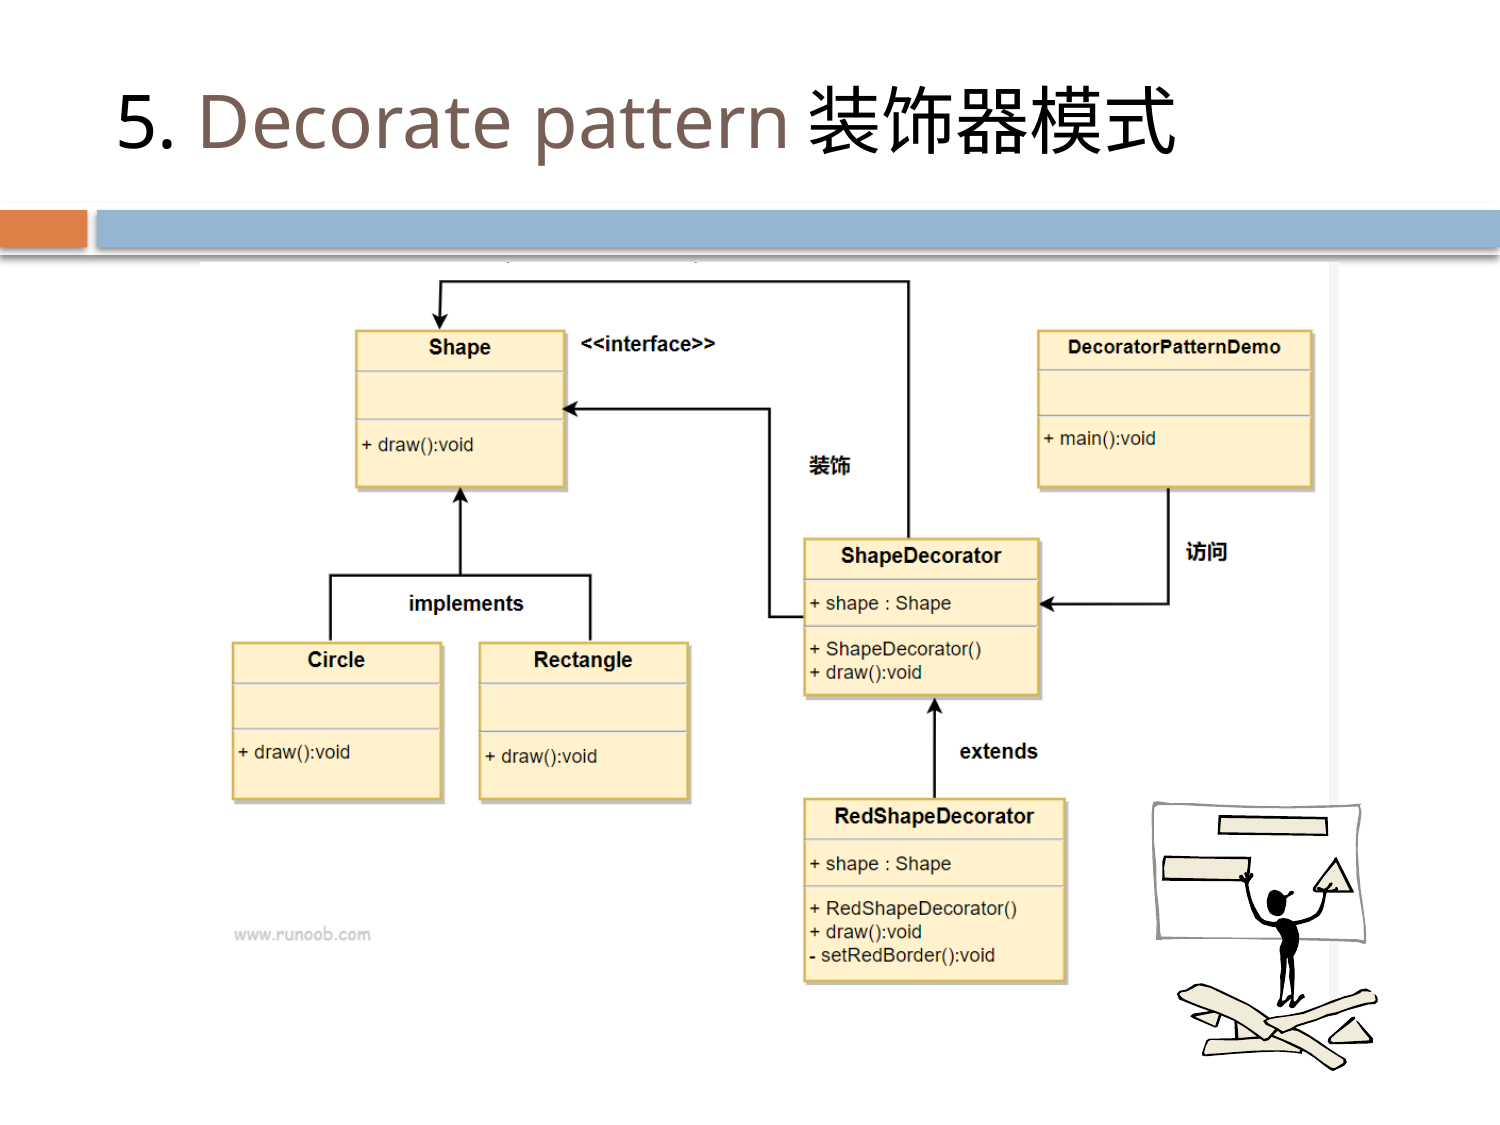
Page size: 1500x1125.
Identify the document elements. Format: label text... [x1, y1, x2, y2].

picture [1151, 801, 1378, 1071]
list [199, 262, 1339, 1001]
title 5. Decorate pattern装饰器模式 [100, 37, 1438, 200]
